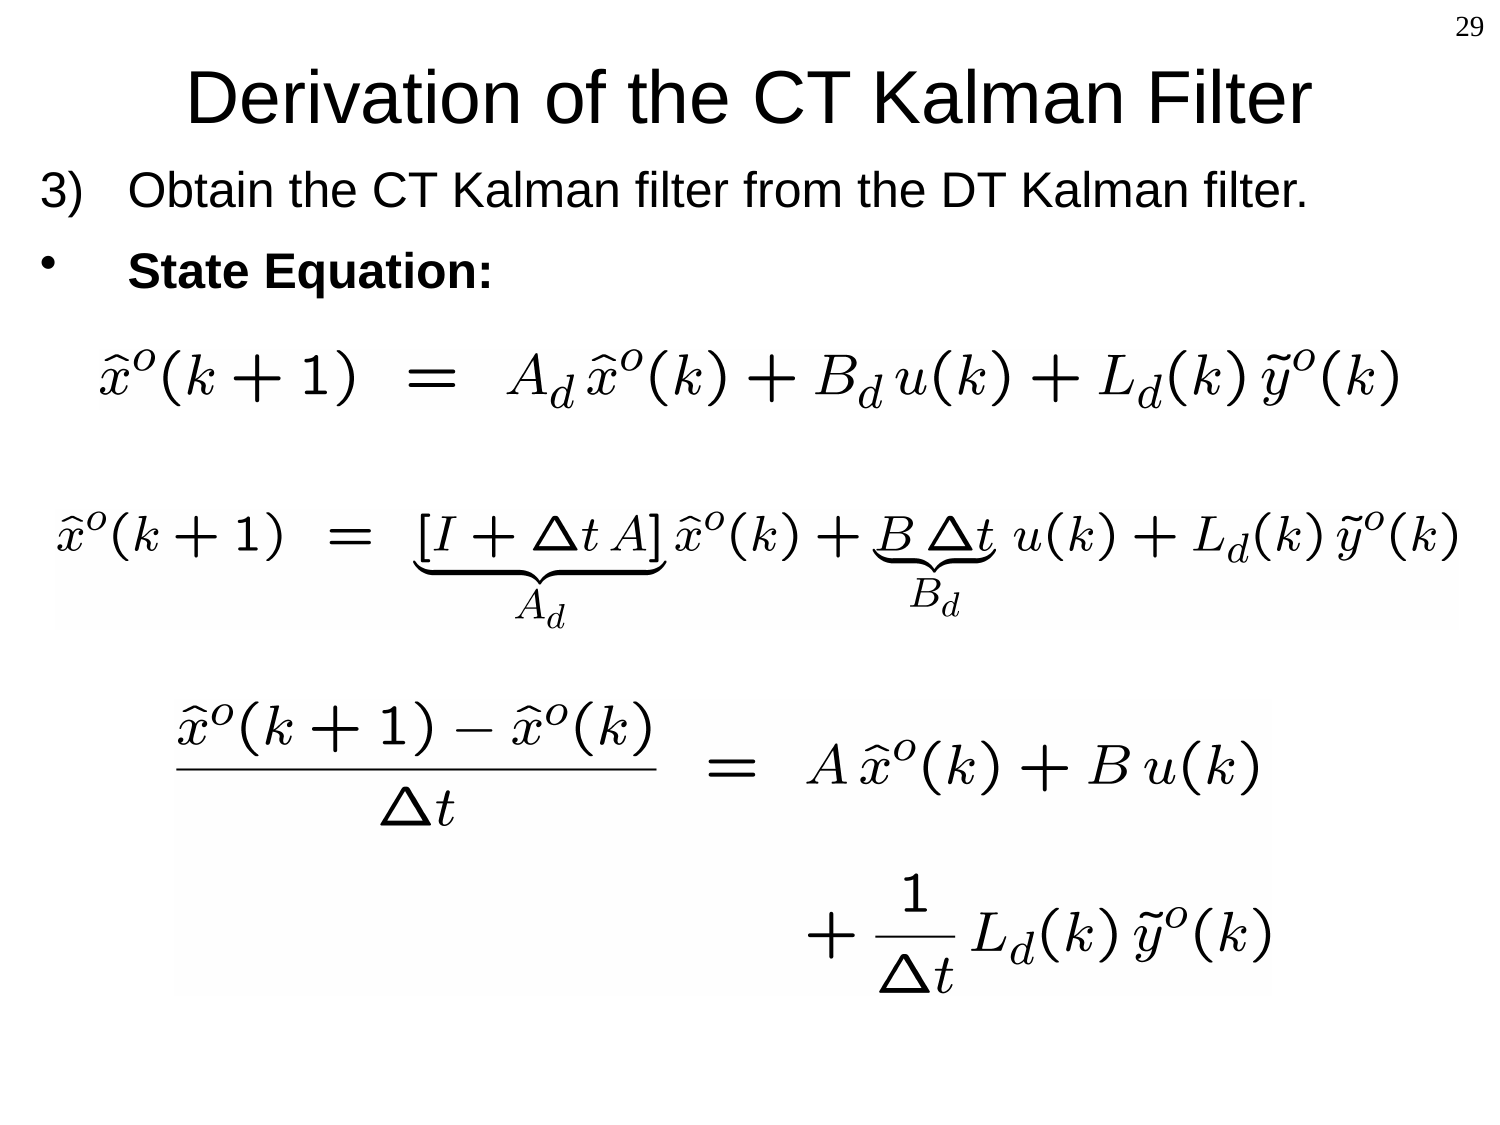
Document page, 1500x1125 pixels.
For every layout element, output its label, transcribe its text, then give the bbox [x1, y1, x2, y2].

picture [55, 509, 1459, 630]
picture [99, 349, 1401, 410]
title Derivation of the CT Kalman Filter [112, 0, 1388, 137]
picture [174, 699, 1273, 997]
slide_number 29 [1388, 0, 1500, 76]
list Obtain the CT Kalman filter from the DT Kalman filter. State Equation: [24, 137, 1388, 1026]
